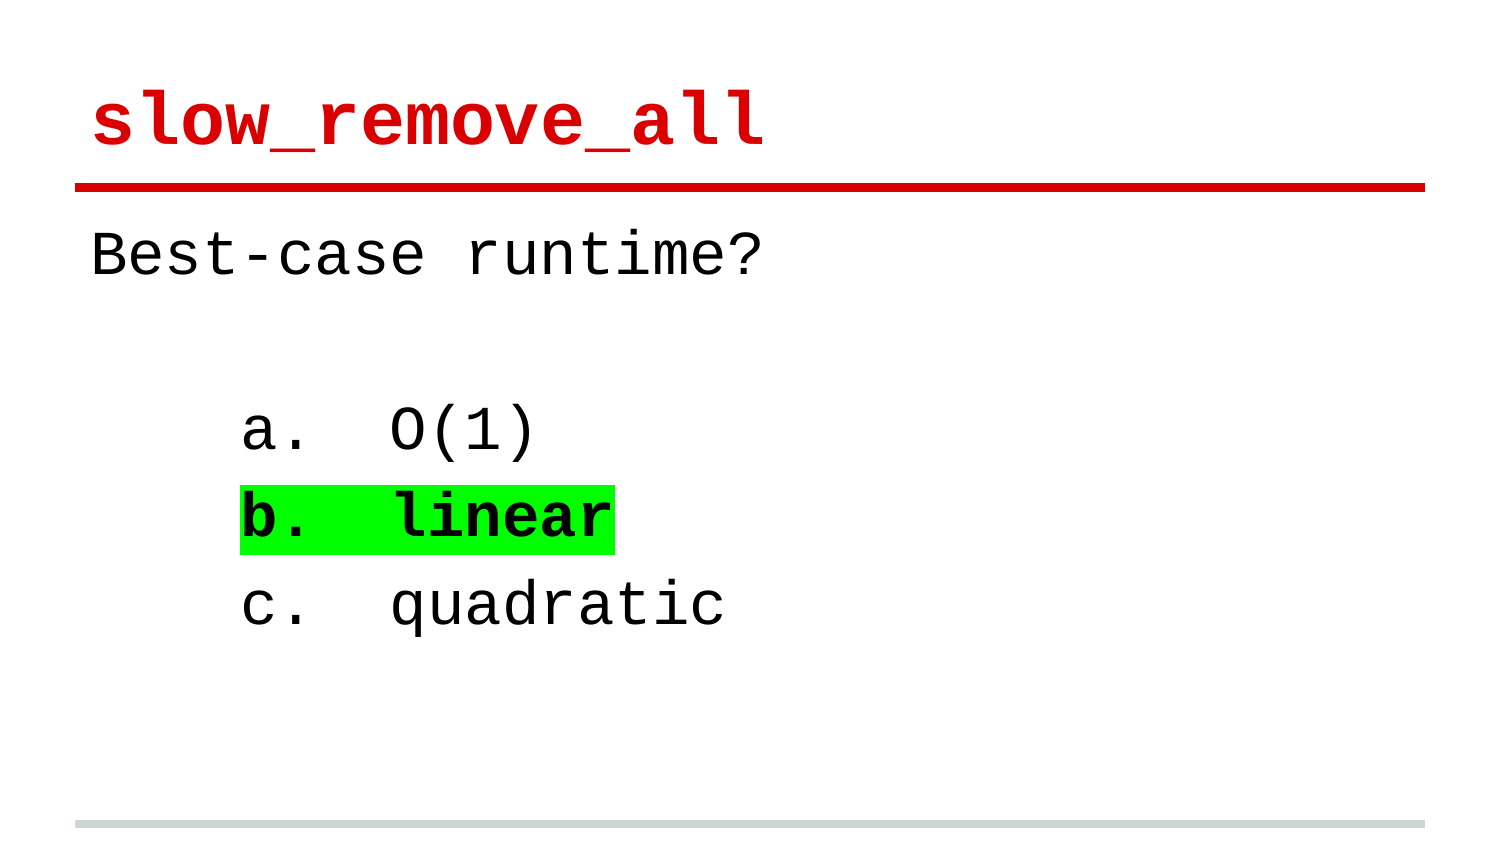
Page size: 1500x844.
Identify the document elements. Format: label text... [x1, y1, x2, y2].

list Best-case runtime? a. O(1) b. linear c. quadratic [75, 196, 1425, 808]
title slow_remove_all [75, 33, 1425, 175]
